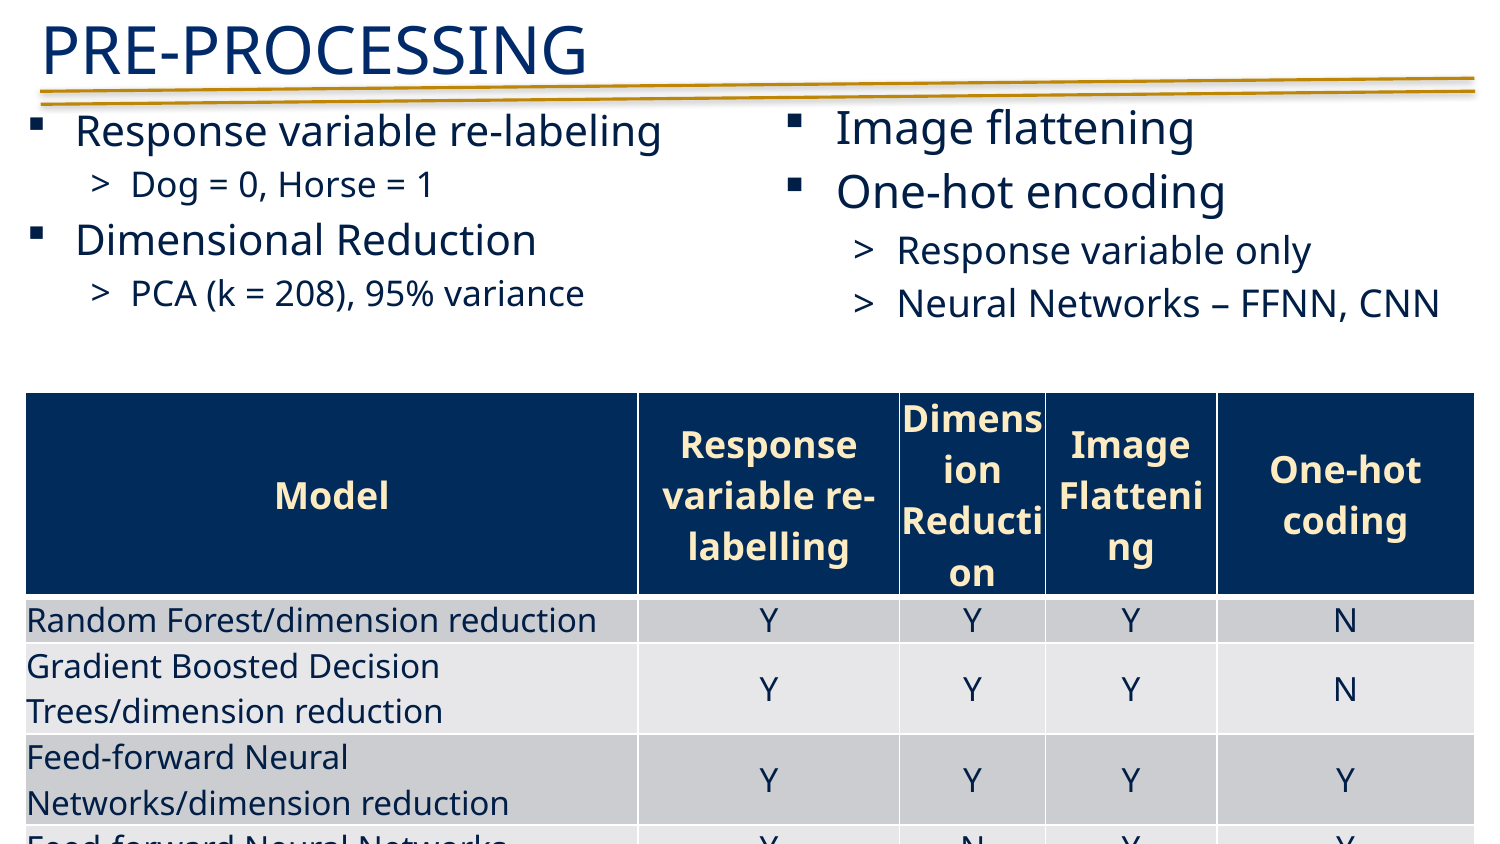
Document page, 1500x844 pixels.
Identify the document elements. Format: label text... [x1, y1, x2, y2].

table_cell Y [900, 600, 1045, 642]
table_cell N [900, 826, 1045, 844]
table_header Model [26, 393, 637, 594]
title Pre-processing [25, 0, 1490, 86]
table_cell Y [1046, 826, 1216, 844]
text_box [39, 77, 1475, 92]
table_cell Y [1046, 735, 1216, 824]
table_cell Gradient Boosted Decision Trees/dimension reduction [26, 644, 637, 733]
table_cell Random Forest/dimension reduction [26, 600, 637, 642]
table_cell Y [900, 735, 1045, 824]
table_cell Y [1046, 600, 1216, 642]
table_header Response variable re-labelling [639, 393, 899, 594]
table_header Image Flattening [1046, 393, 1216, 594]
table_cell Feed-forward Neural Networks [26, 826, 637, 844]
table_cell Y [1046, 644, 1216, 733]
table_cell N [1218, 644, 1474, 733]
table_cell N [1218, 600, 1474, 642]
table_cell Y [900, 644, 1045, 733]
list Image flattening One-hot encoding Response variable only Neural Networks – FFNN, CNN [769, 113, 1468, 362]
table_cell Y [639, 826, 899, 844]
table_cell Y [639, 644, 899, 733]
table_cell Y [1218, 735, 1474, 824]
table_cell Y [639, 600, 899, 642]
table_header Dimension Reduction [900, 393, 1045, 594]
table_cell Y [639, 735, 899, 824]
table_cell Y [1218, 826, 1474, 844]
picture [0, 0, 1500, 844]
text_box Response variable re-labeling Dog = 0, Horse = 1 Dimensional Reduction PCA (k = 208), 95% variance [11, 96, 679, 368]
table_cell Feed-forward Neural Networks/dimension reduction [26, 735, 637, 824]
table_header One-hot coding [1218, 393, 1474, 594]
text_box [40, 99, 1476, 105]
